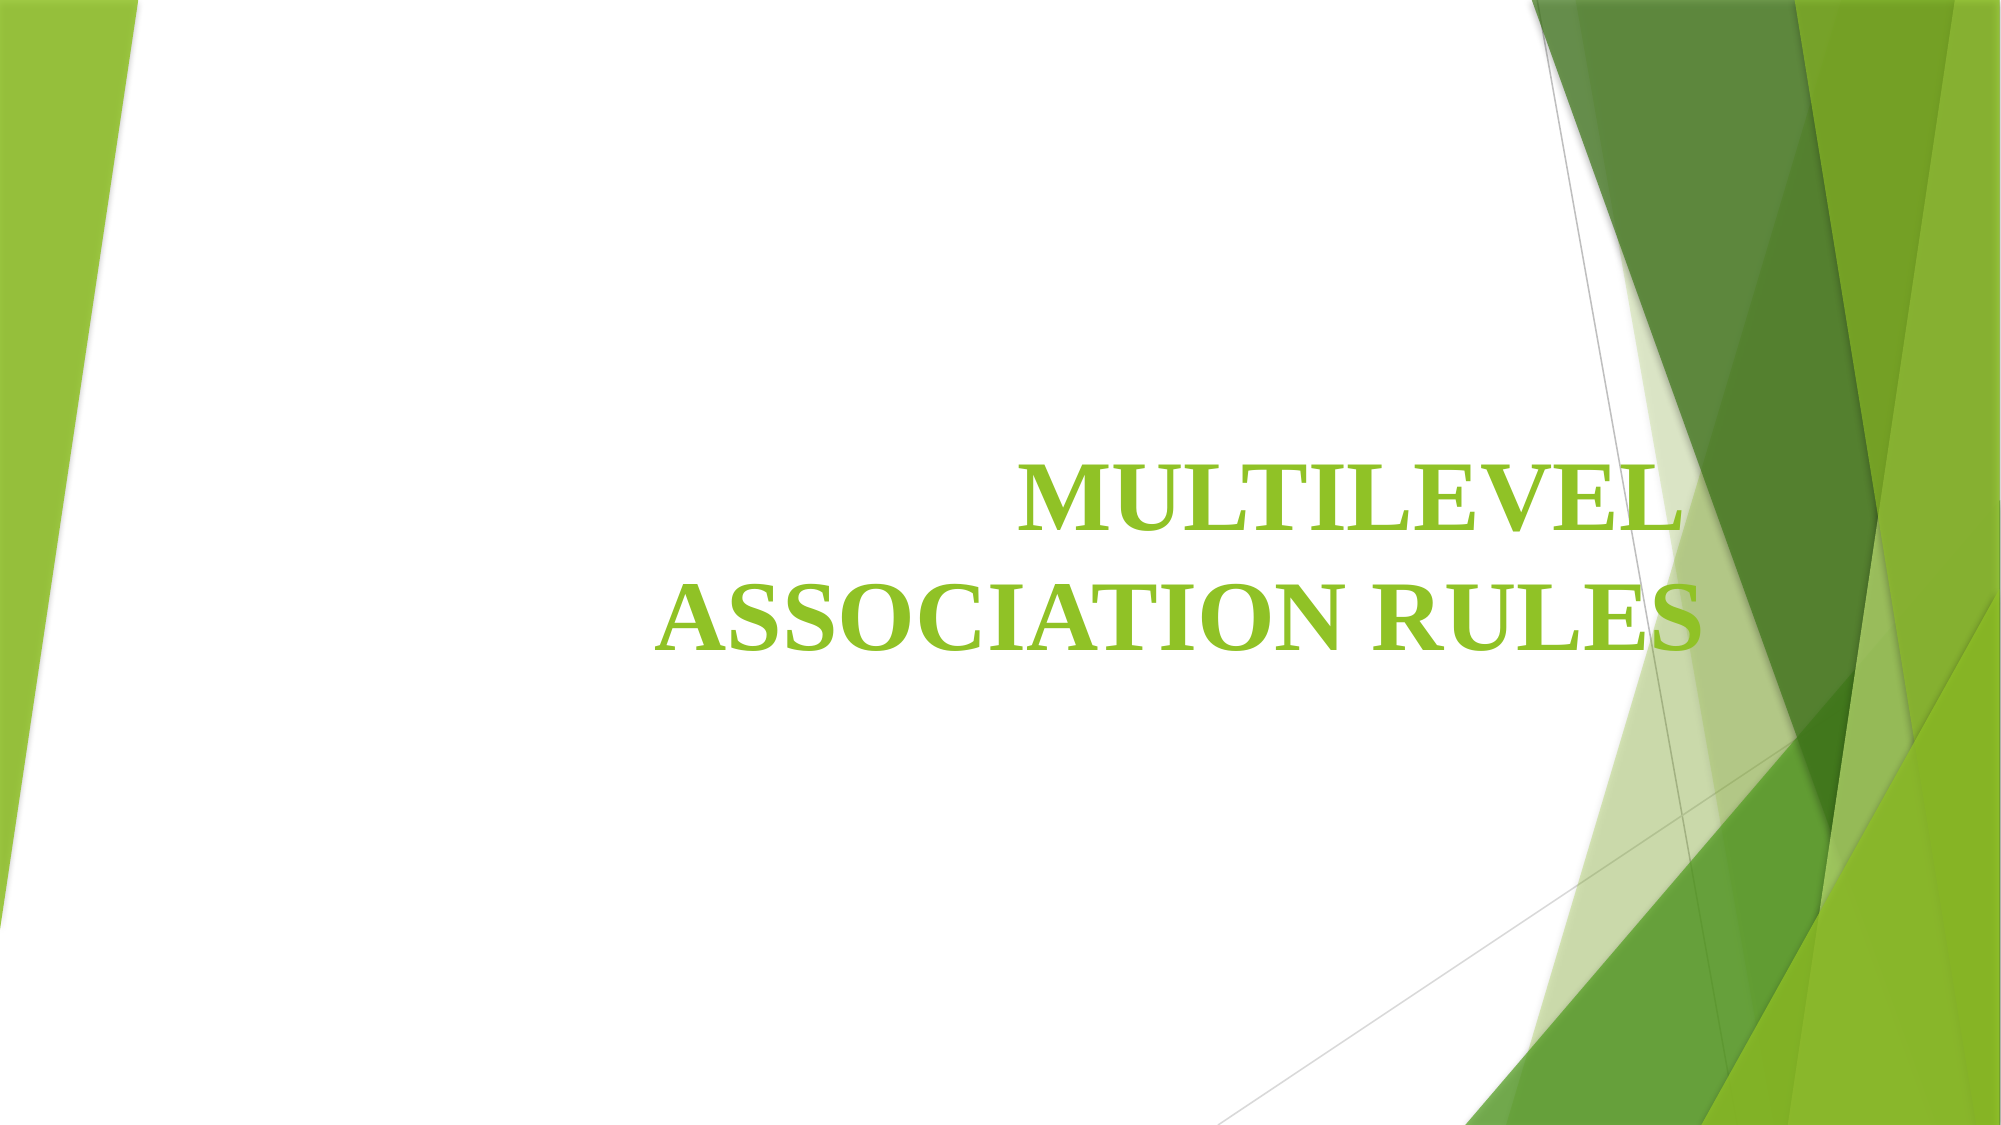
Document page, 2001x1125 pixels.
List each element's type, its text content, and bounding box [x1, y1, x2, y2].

title MULTILEVEL ASSOCIATION RULES [220, 341, 1721, 678]
